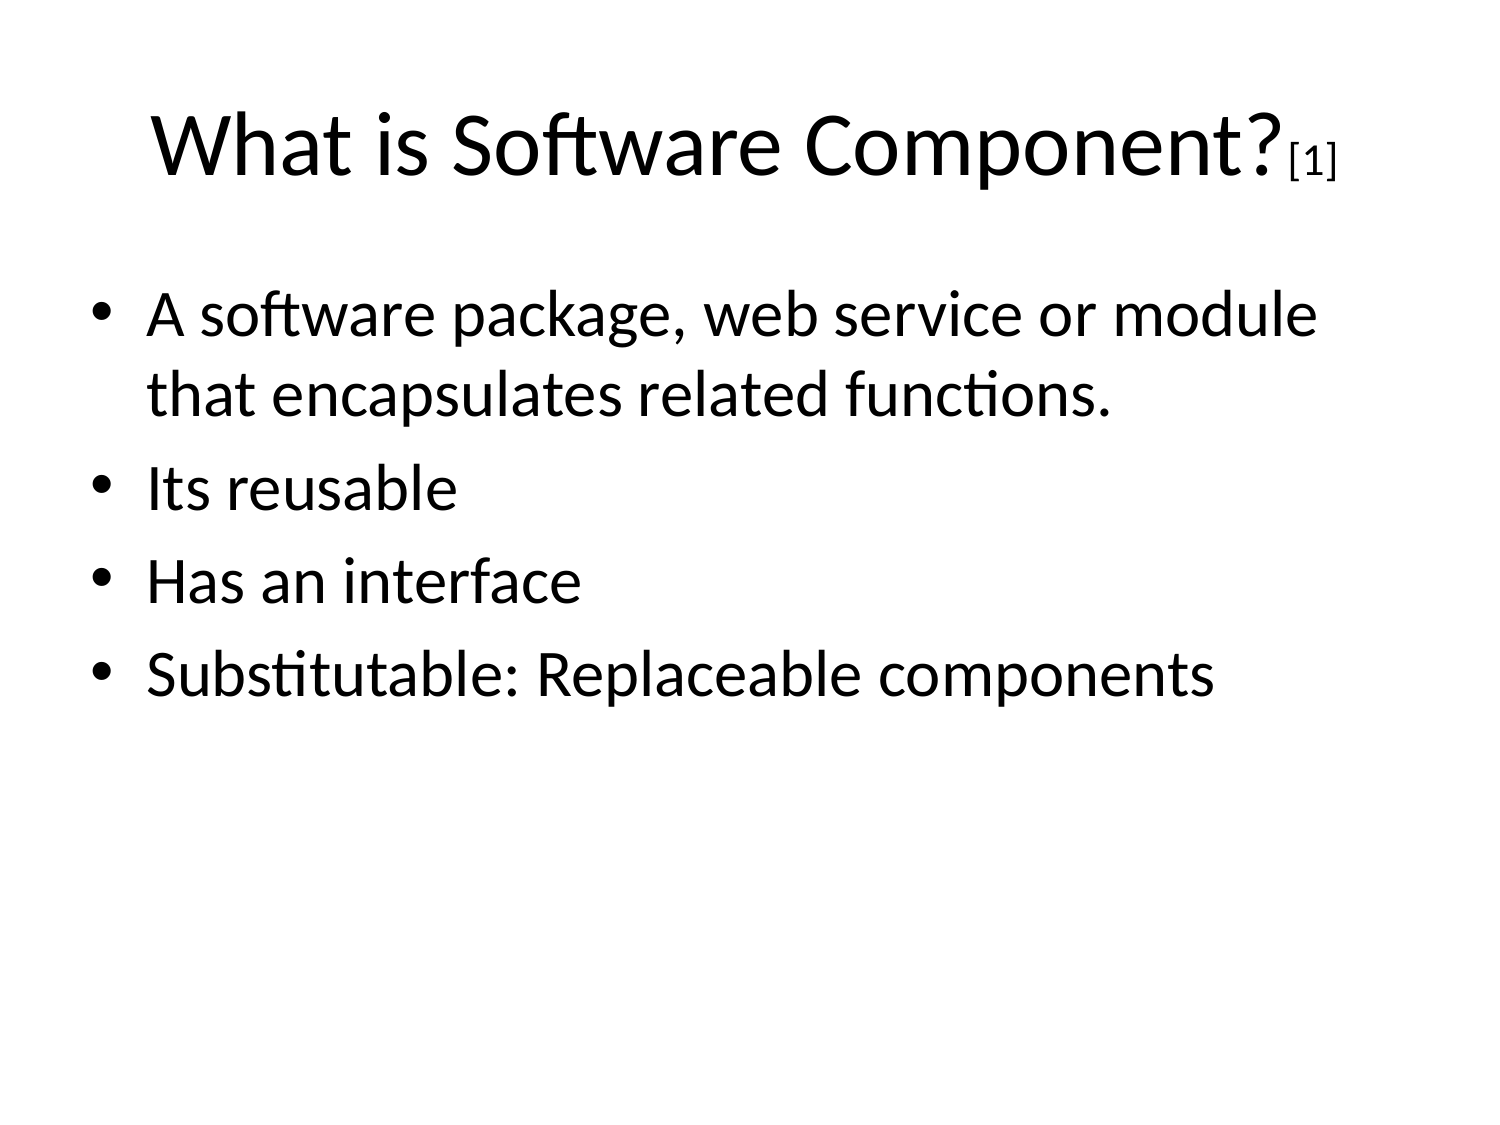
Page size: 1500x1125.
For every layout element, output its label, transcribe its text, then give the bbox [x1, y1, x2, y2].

list A software package, web service or module that encapsulates related functions. Its reusable Has an interface Substitutable: Replaceable components [75, 262, 1425, 1005]
title What is Software Component?[1] [75, 45, 1425, 233]
